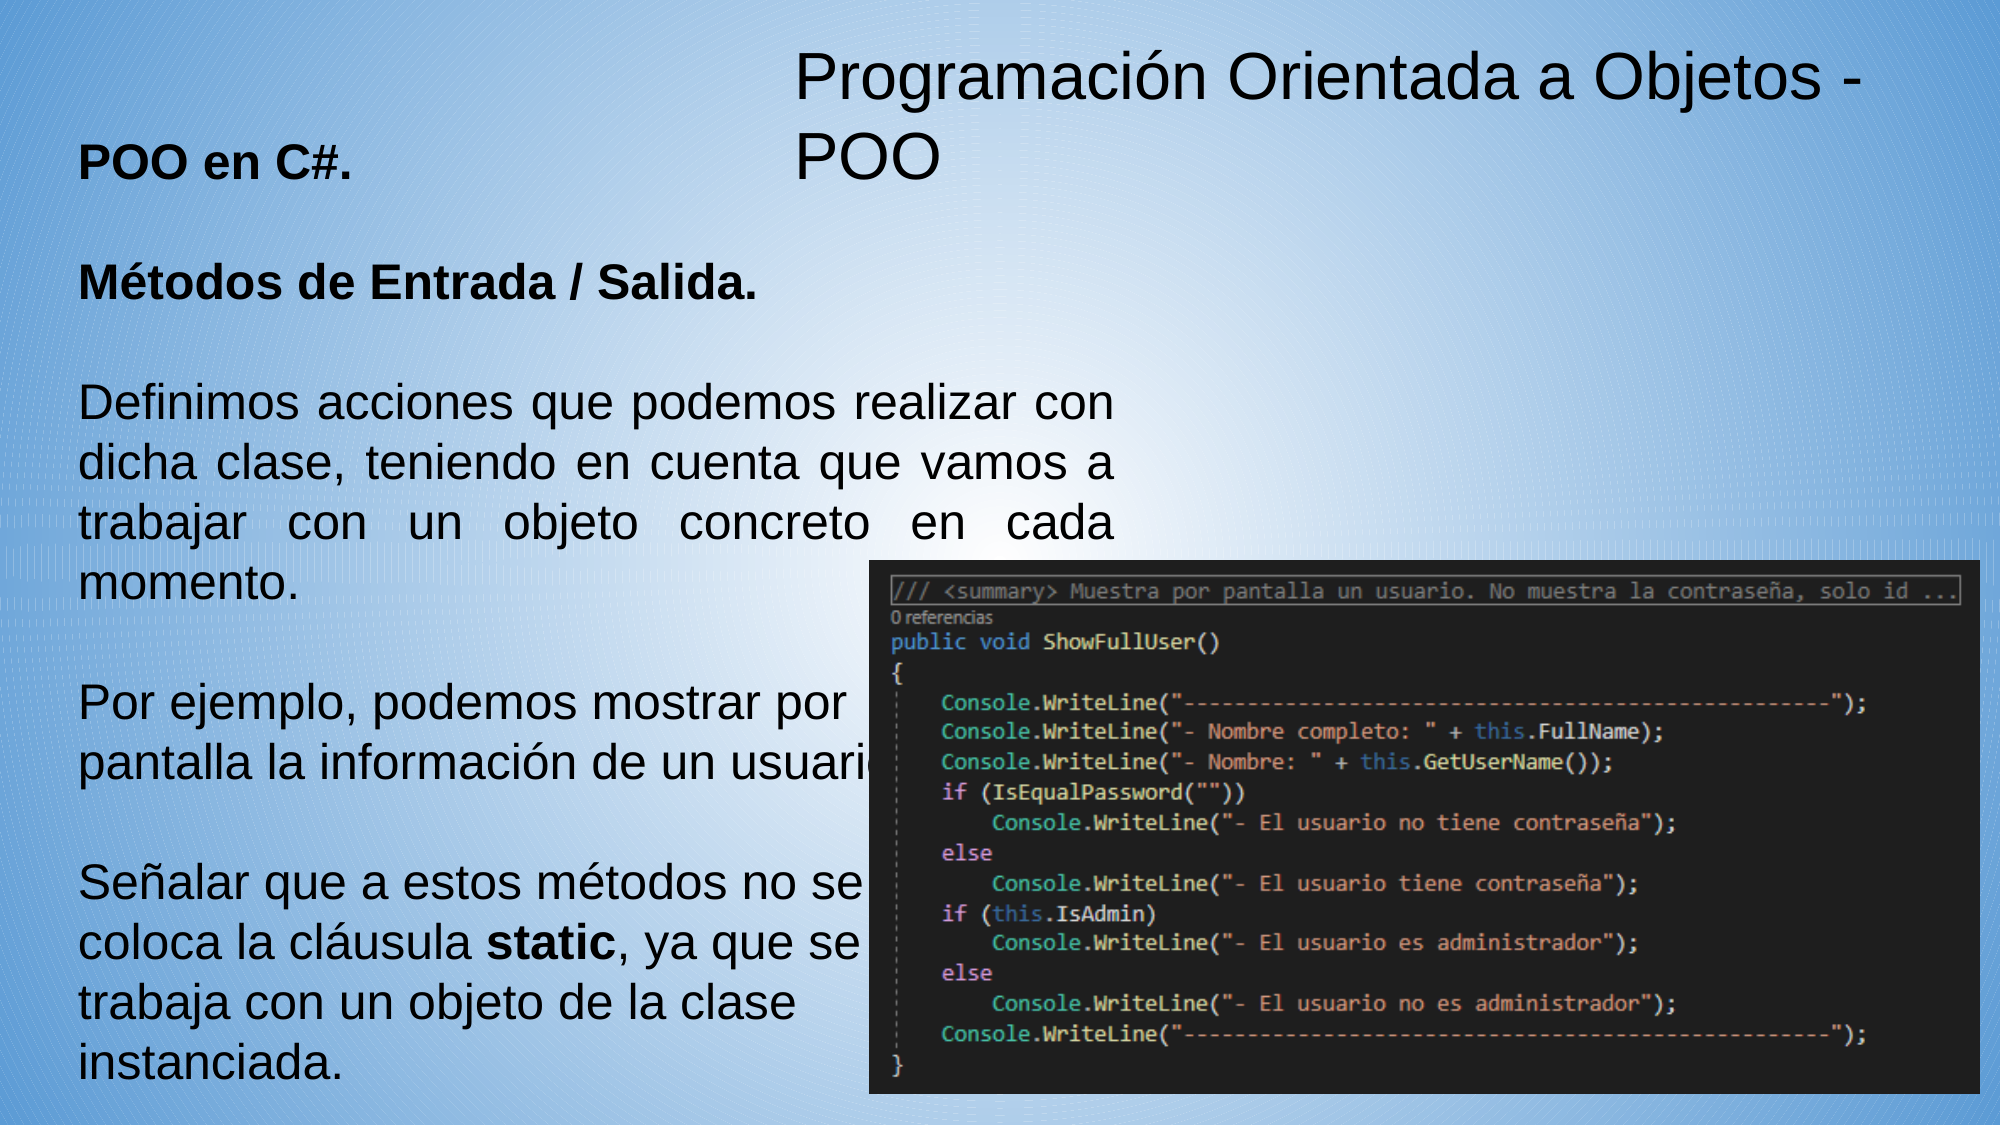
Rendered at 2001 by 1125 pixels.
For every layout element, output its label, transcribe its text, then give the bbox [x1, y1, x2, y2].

text_box POO en C#. Métodos de Entrada / Salida. Definimos acciones que podemos realizar con dicha clase, teniendo en cuenta que vamos a trabajar con un objeto concreto en cada momento. Por ejemplo, podemos mostrar por pantalla la información de un usuario. Señalar que a estos métodos no se le coloca la cláusula static, ya que se trabaja con un objeto de la clase instanciada. [63, 121, 1130, 1097]
text_box Programación Orientada a Objetos - POO [779, 25, 1978, 201]
picture [869, 559, 1980, 1095]
